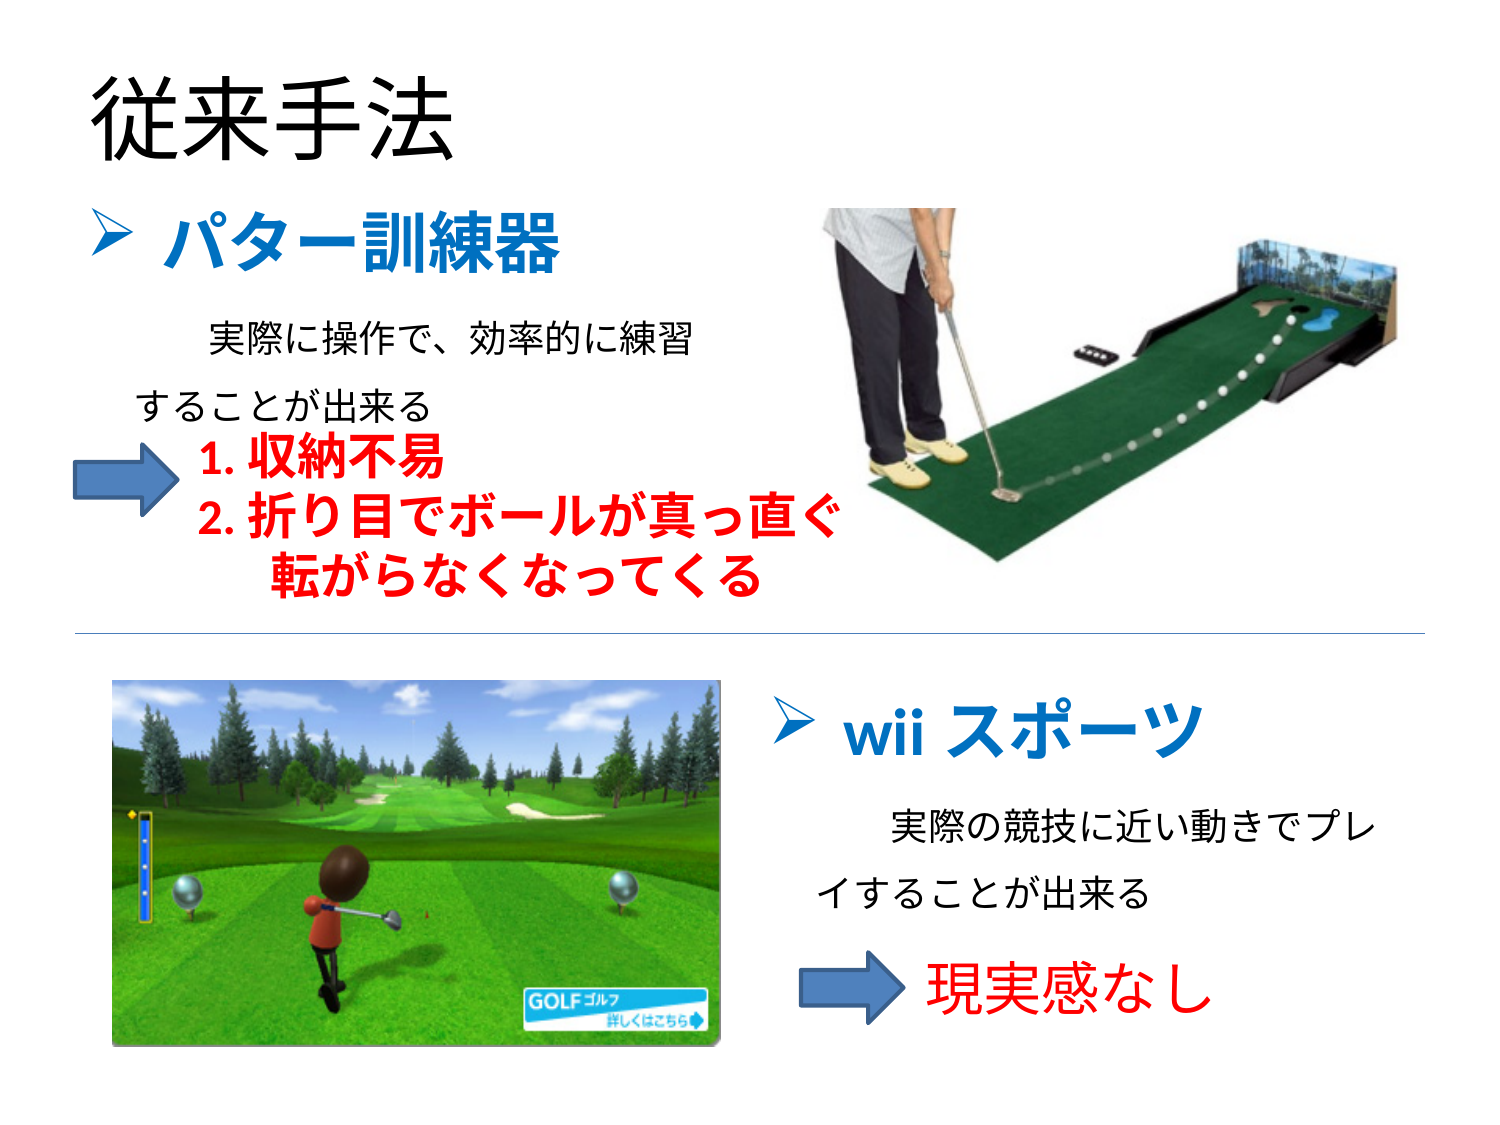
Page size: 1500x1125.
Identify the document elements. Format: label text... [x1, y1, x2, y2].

picture [819, 207, 1409, 595]
text_box 1.収納不易 2.折り目でボールが真っ直ぐ 転がらなくなってくる [182, 416, 863, 612]
text_box パター訓練器 [71, 193, 577, 289]
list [111, 680, 721, 1048]
text_box [798, 950, 906, 1026]
text_box wiiスポーツ [753, 681, 1223, 777]
text_box 現実感なし [910, 944, 1232, 1030]
text_box 実際に操作で、効率的に練習することが出来る [119, 285, 727, 435]
text_box [72, 442, 180, 518]
text_box 実際の競技に近い動きでプレイすることが出来る [800, 772, 1427, 923]
title 従来手法 [74, 23, 1425, 211]
